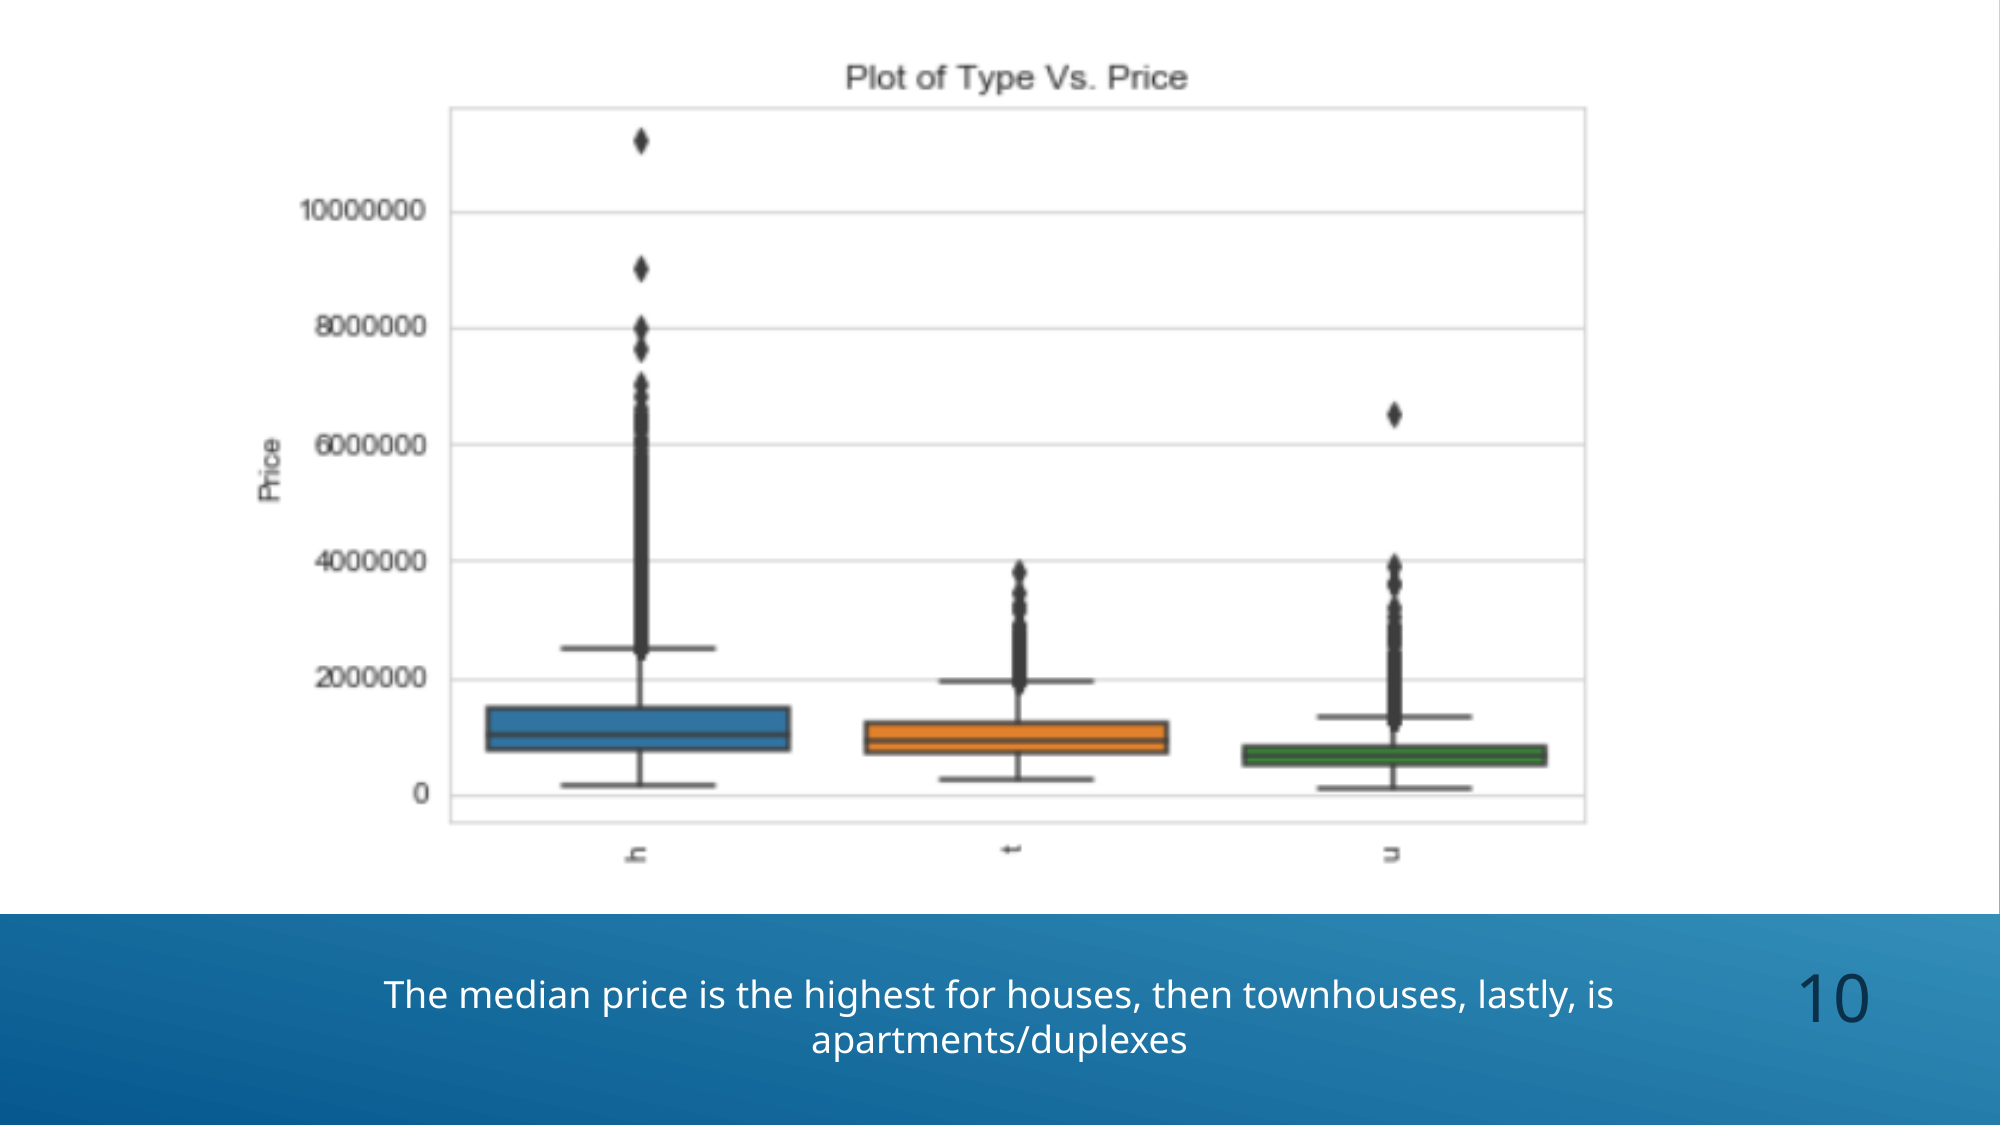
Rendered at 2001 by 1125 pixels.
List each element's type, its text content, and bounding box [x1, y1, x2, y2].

text_box The median price is the highest for houses, then townhouses, lastly, is apartments/duplexes [198, 963, 1801, 1069]
picture [216, 45, 1597, 877]
slide_number 10 [1700, 943, 1888, 1054]
text_box [0, 915, 2000, 1125]
text_box [0, 0, 2000, 915]
